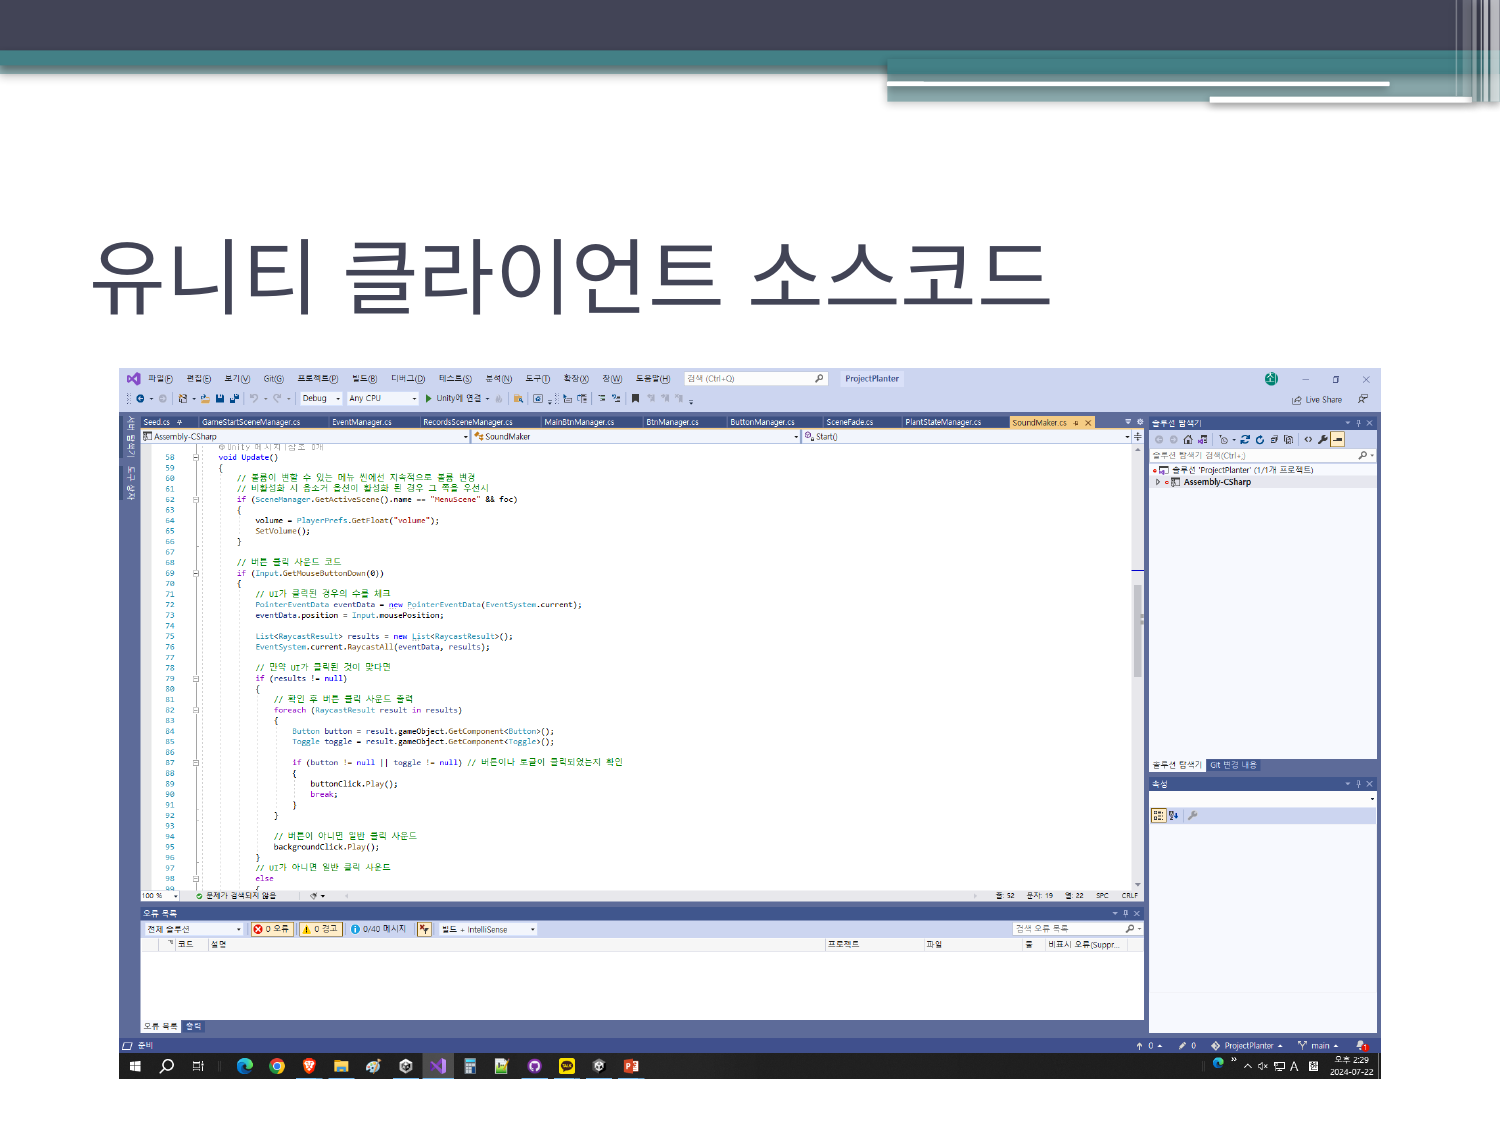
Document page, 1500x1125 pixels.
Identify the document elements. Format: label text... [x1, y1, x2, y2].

title 유니티 클라이언트 소스코드 [75, 187, 1425, 363]
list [119, 368, 1381, 1079]
